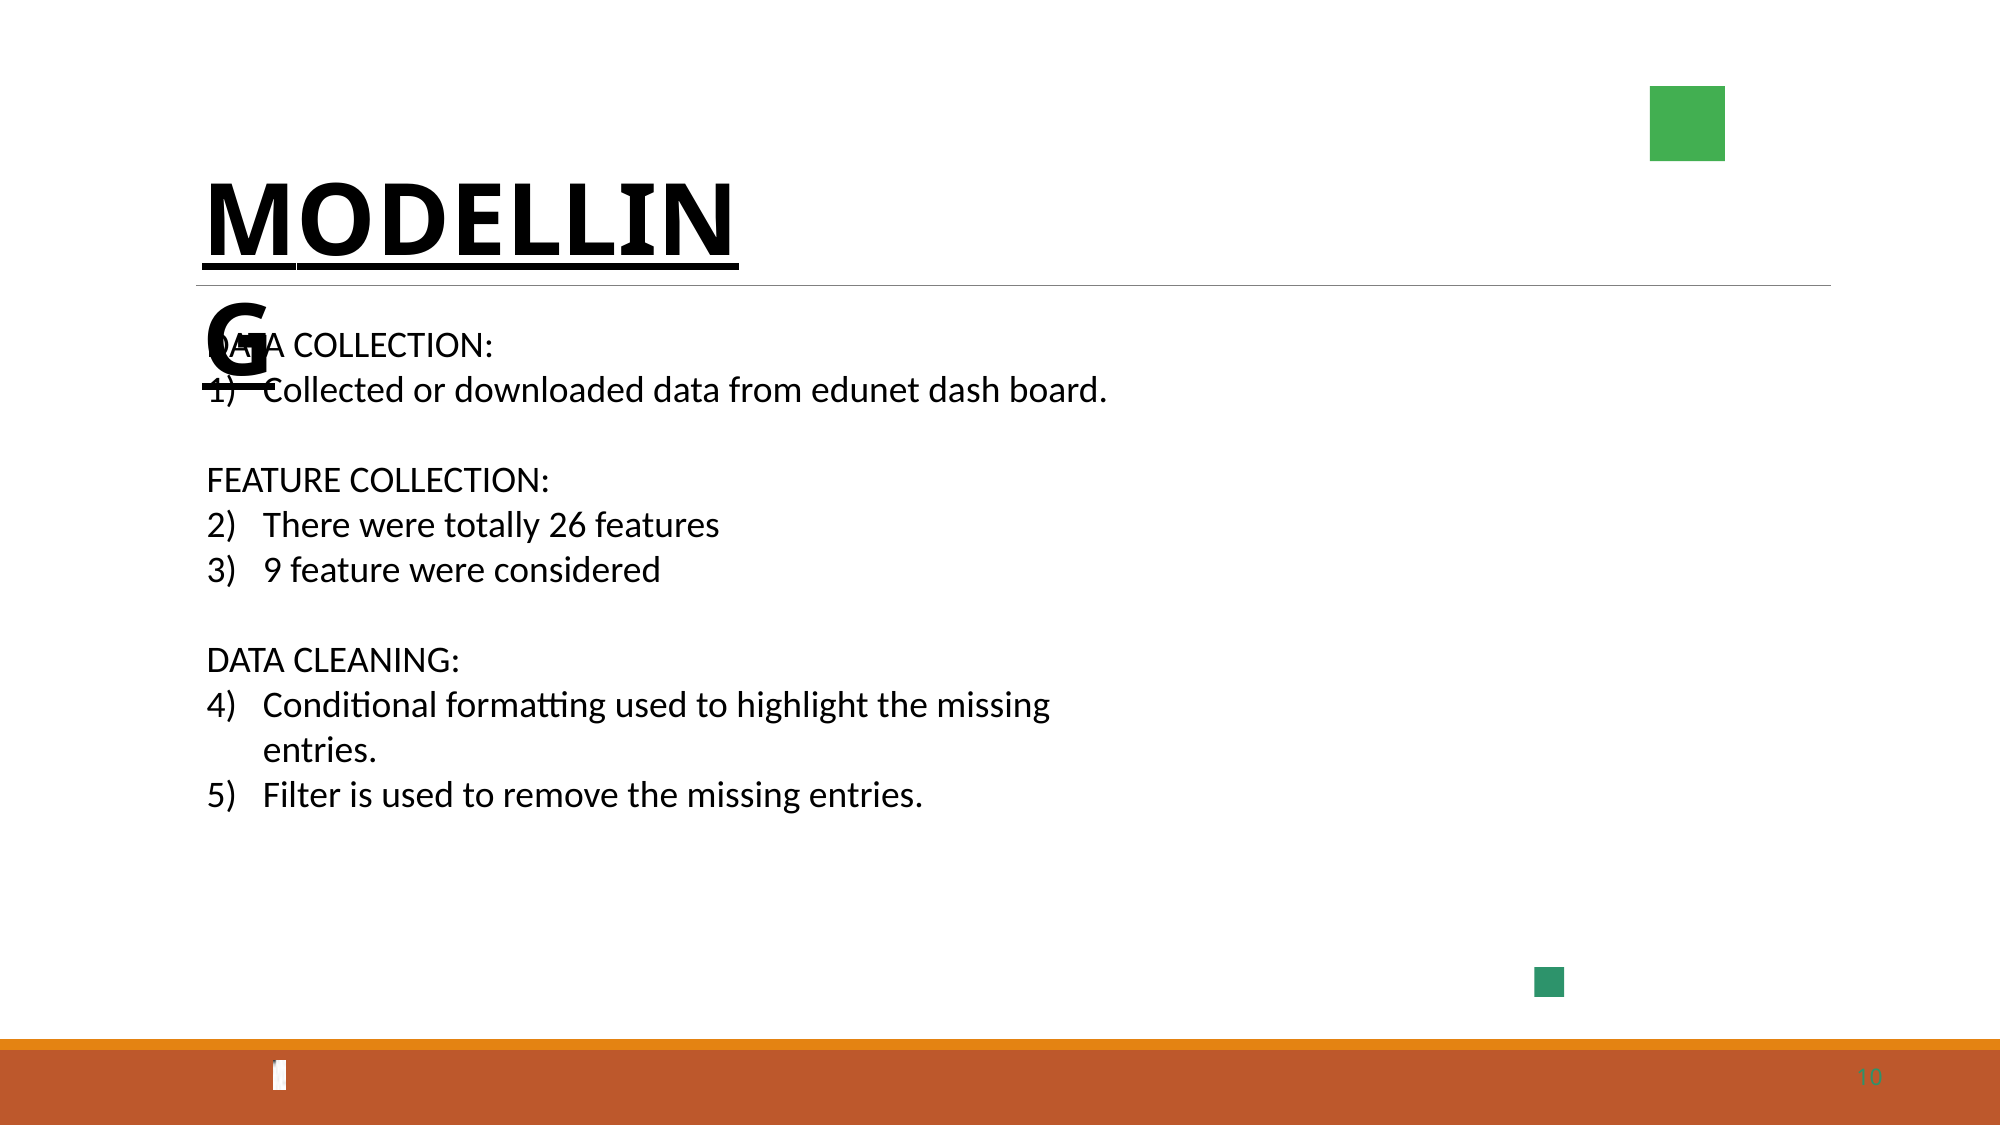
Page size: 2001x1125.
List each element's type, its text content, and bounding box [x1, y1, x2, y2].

text_box [1534, 967, 1565, 997]
picture [272, 1060, 287, 1091]
text_box MODELLING [199, 152, 742, 312]
text_box 10 [1849, 1061, 1888, 1095]
text_box DATA COLLECTION: Collected or downloaded data from edunet dash board. FEATURE COLLECTION: There were totally 26 features 9 feature were considered DATA CLEANING: Conditional formatting used to highlight the missing entries. Filter is used to remove the missing entries. [191, 312, 1180, 823]
text_box [1649, 86, 1725, 162]
